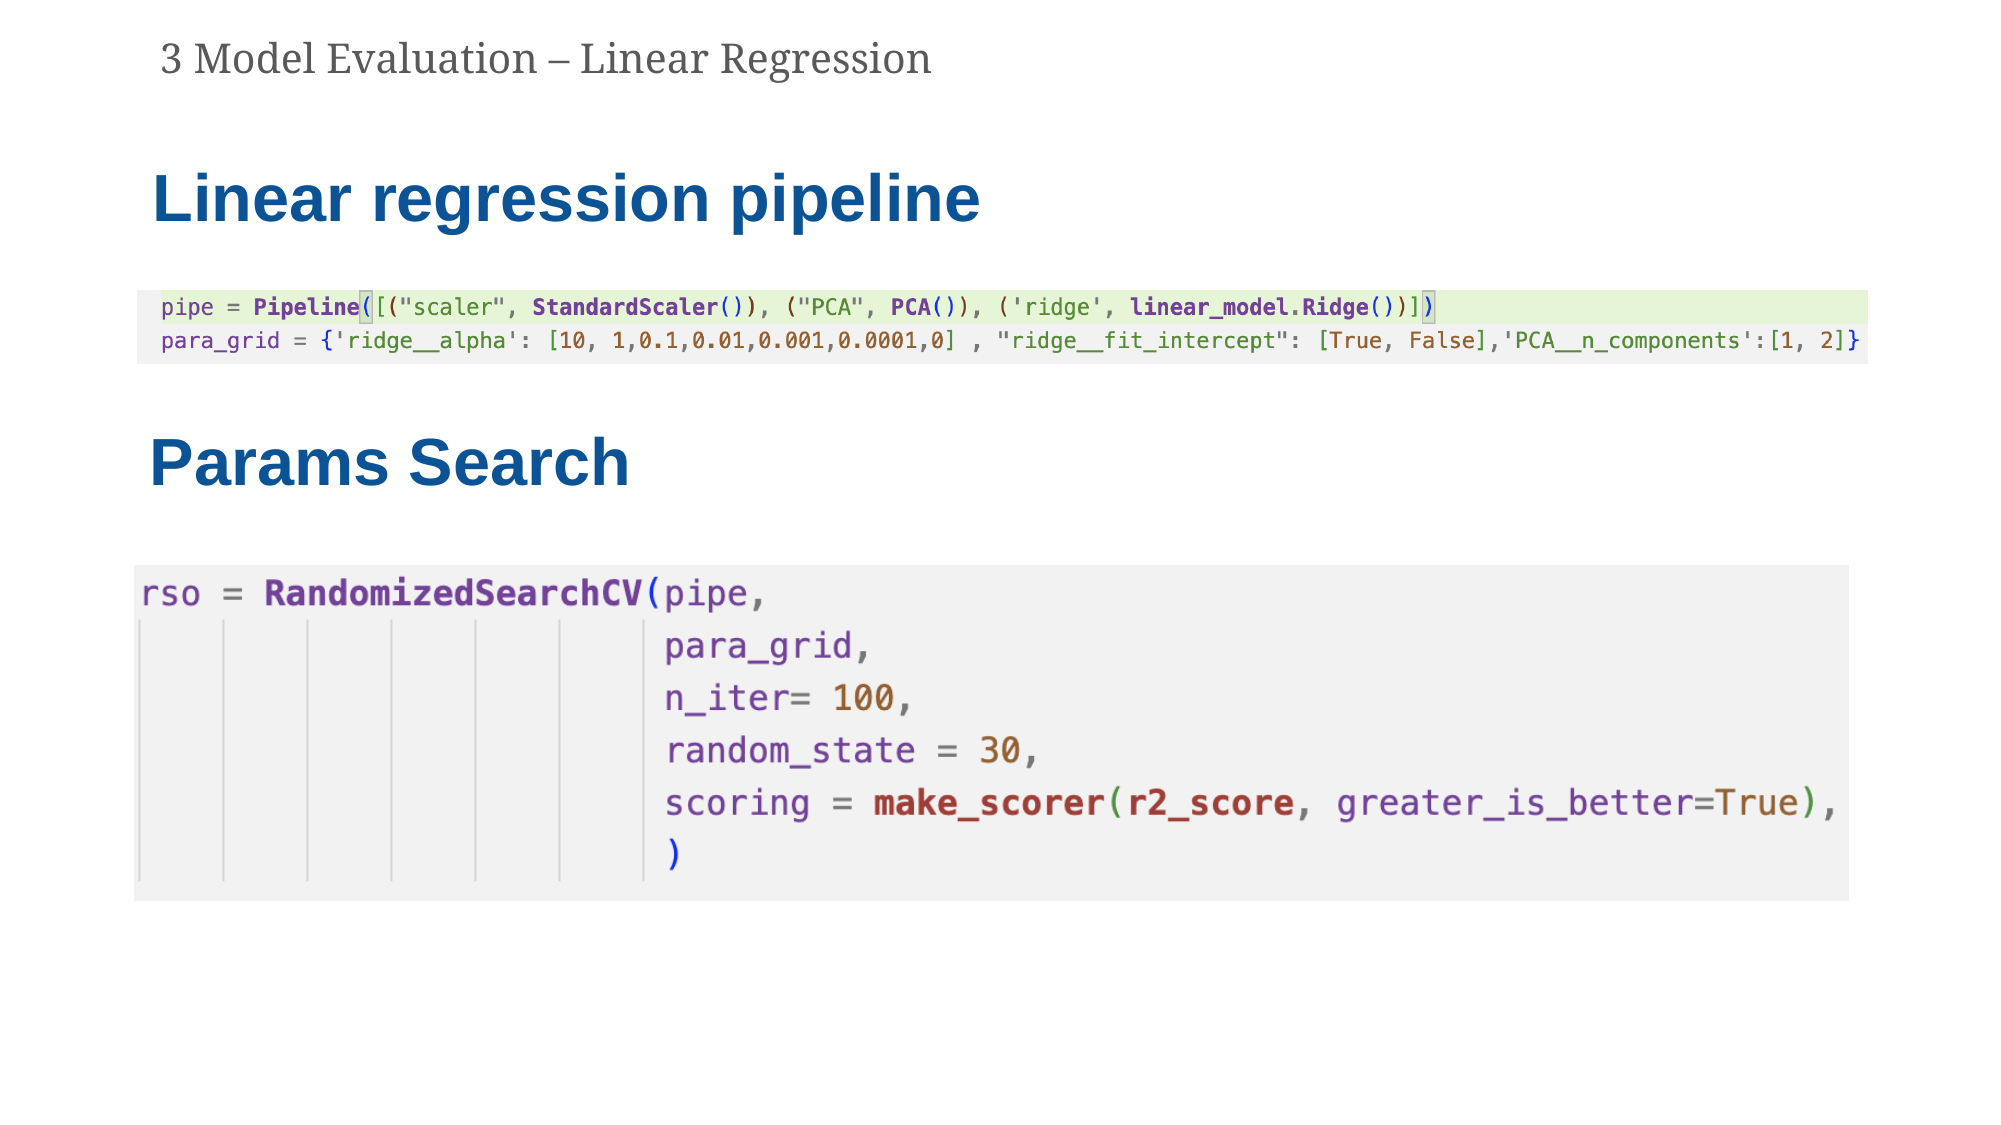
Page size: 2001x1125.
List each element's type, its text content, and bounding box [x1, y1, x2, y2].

picture [134, 564, 1850, 902]
text_box Linear regression pipeline [137, 140, 1746, 251]
picture [137, 290, 1869, 365]
list 3 Model Evaluation – Linear Regression [144, 0, 1856, 90]
text_box Params Search [134, 403, 1743, 514]
